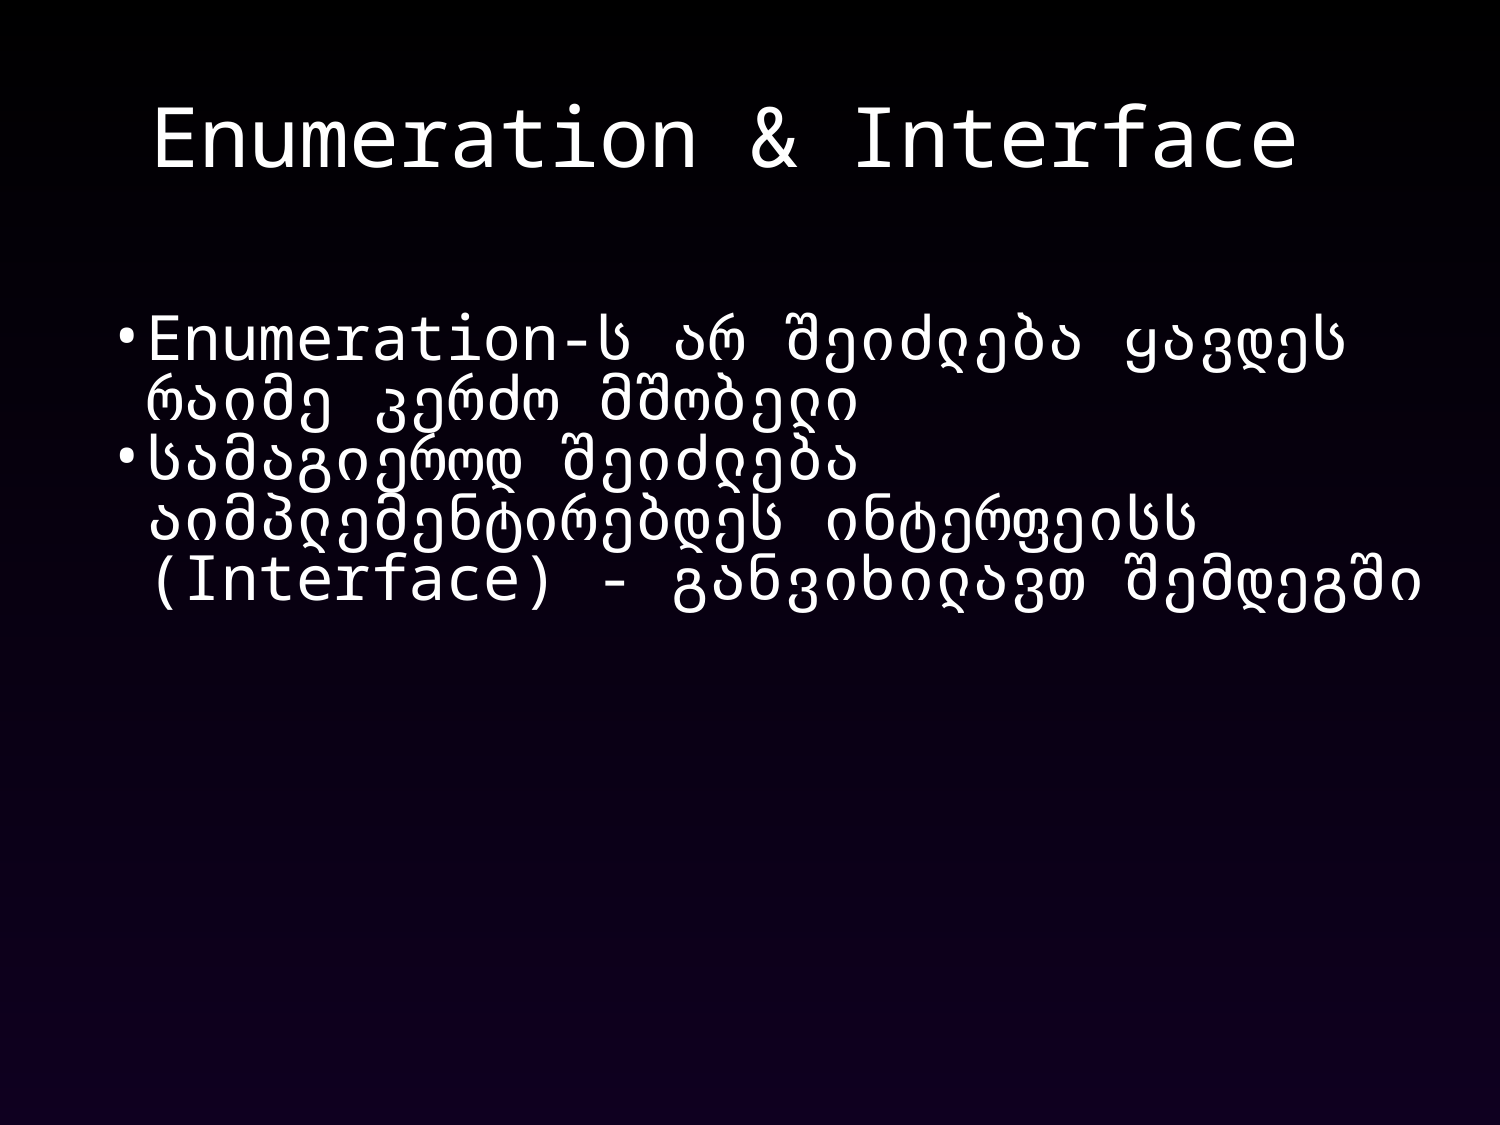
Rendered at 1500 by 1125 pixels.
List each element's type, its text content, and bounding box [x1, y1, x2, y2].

subtitle Enumeration-ს არ შეიძლება ყავდეს რაიმე კერძო მშობელი სამაგიეროდ შეიძლება აიმპლემენტირებდეს ინტერფეისს (Interface) - განვიხილავთ შემდეგში [56, 304, 1444, 1056]
title Enumeration & Interface [75, 16, 1425, 271]
